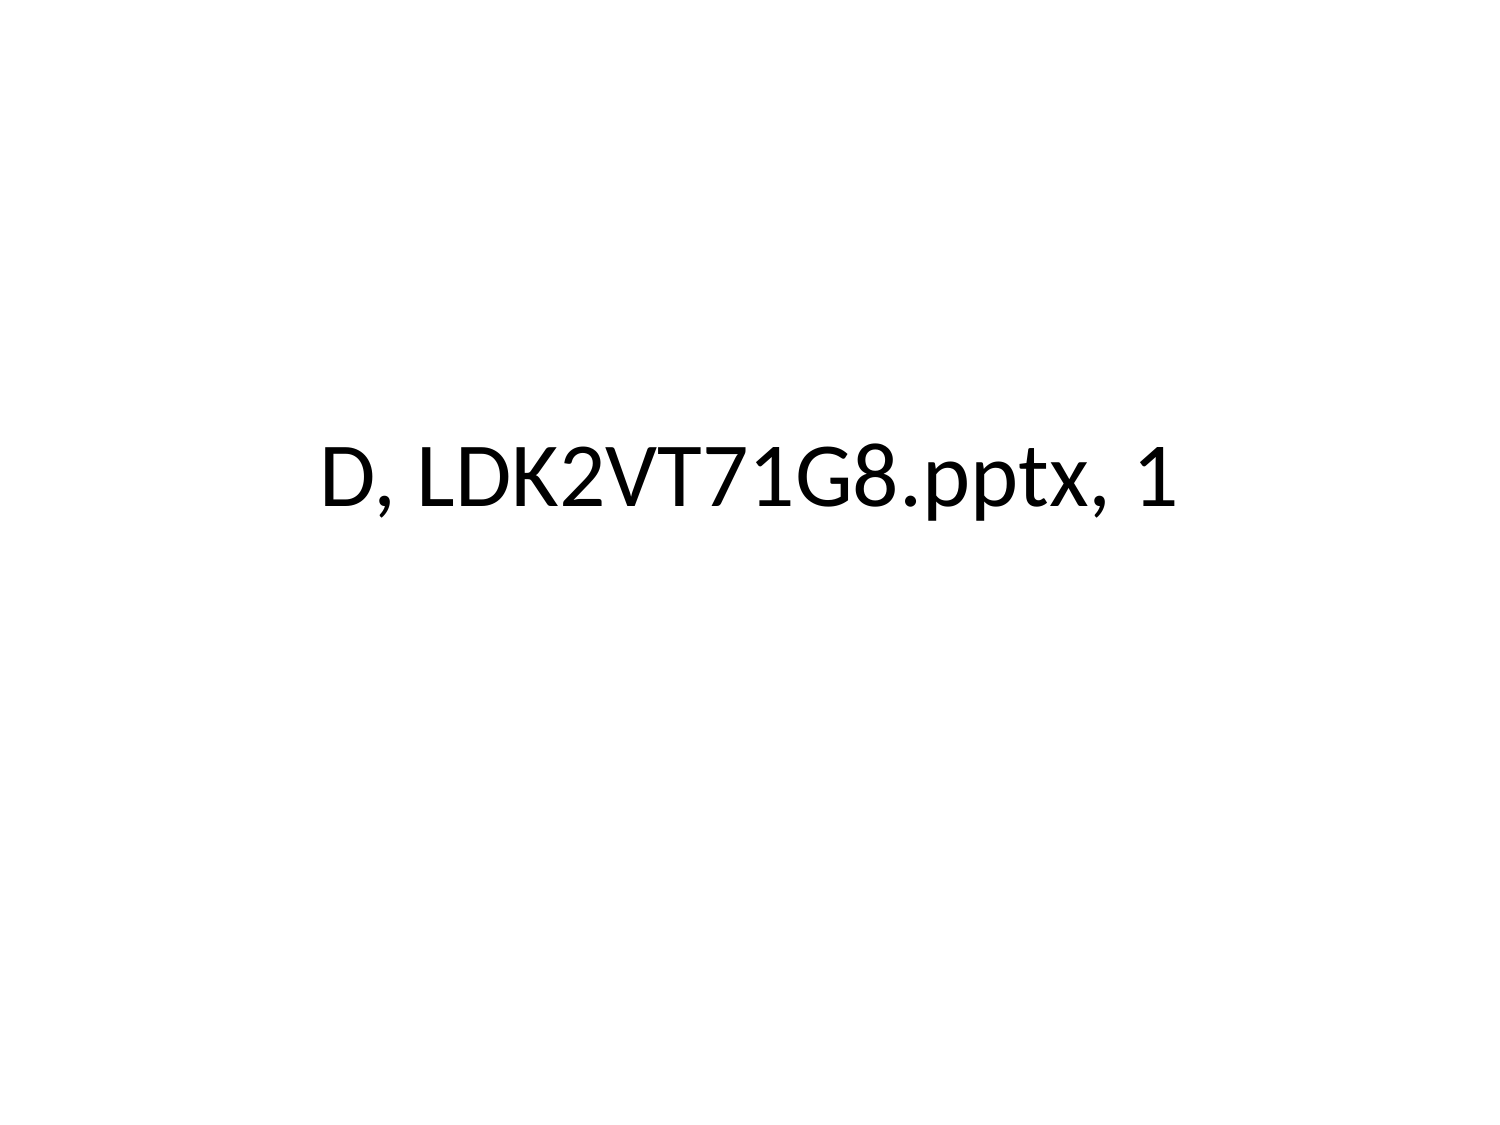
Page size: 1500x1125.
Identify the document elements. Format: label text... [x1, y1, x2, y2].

title D, LDK2VT71G8.pptx, 1 [112, 349, 1388, 591]
